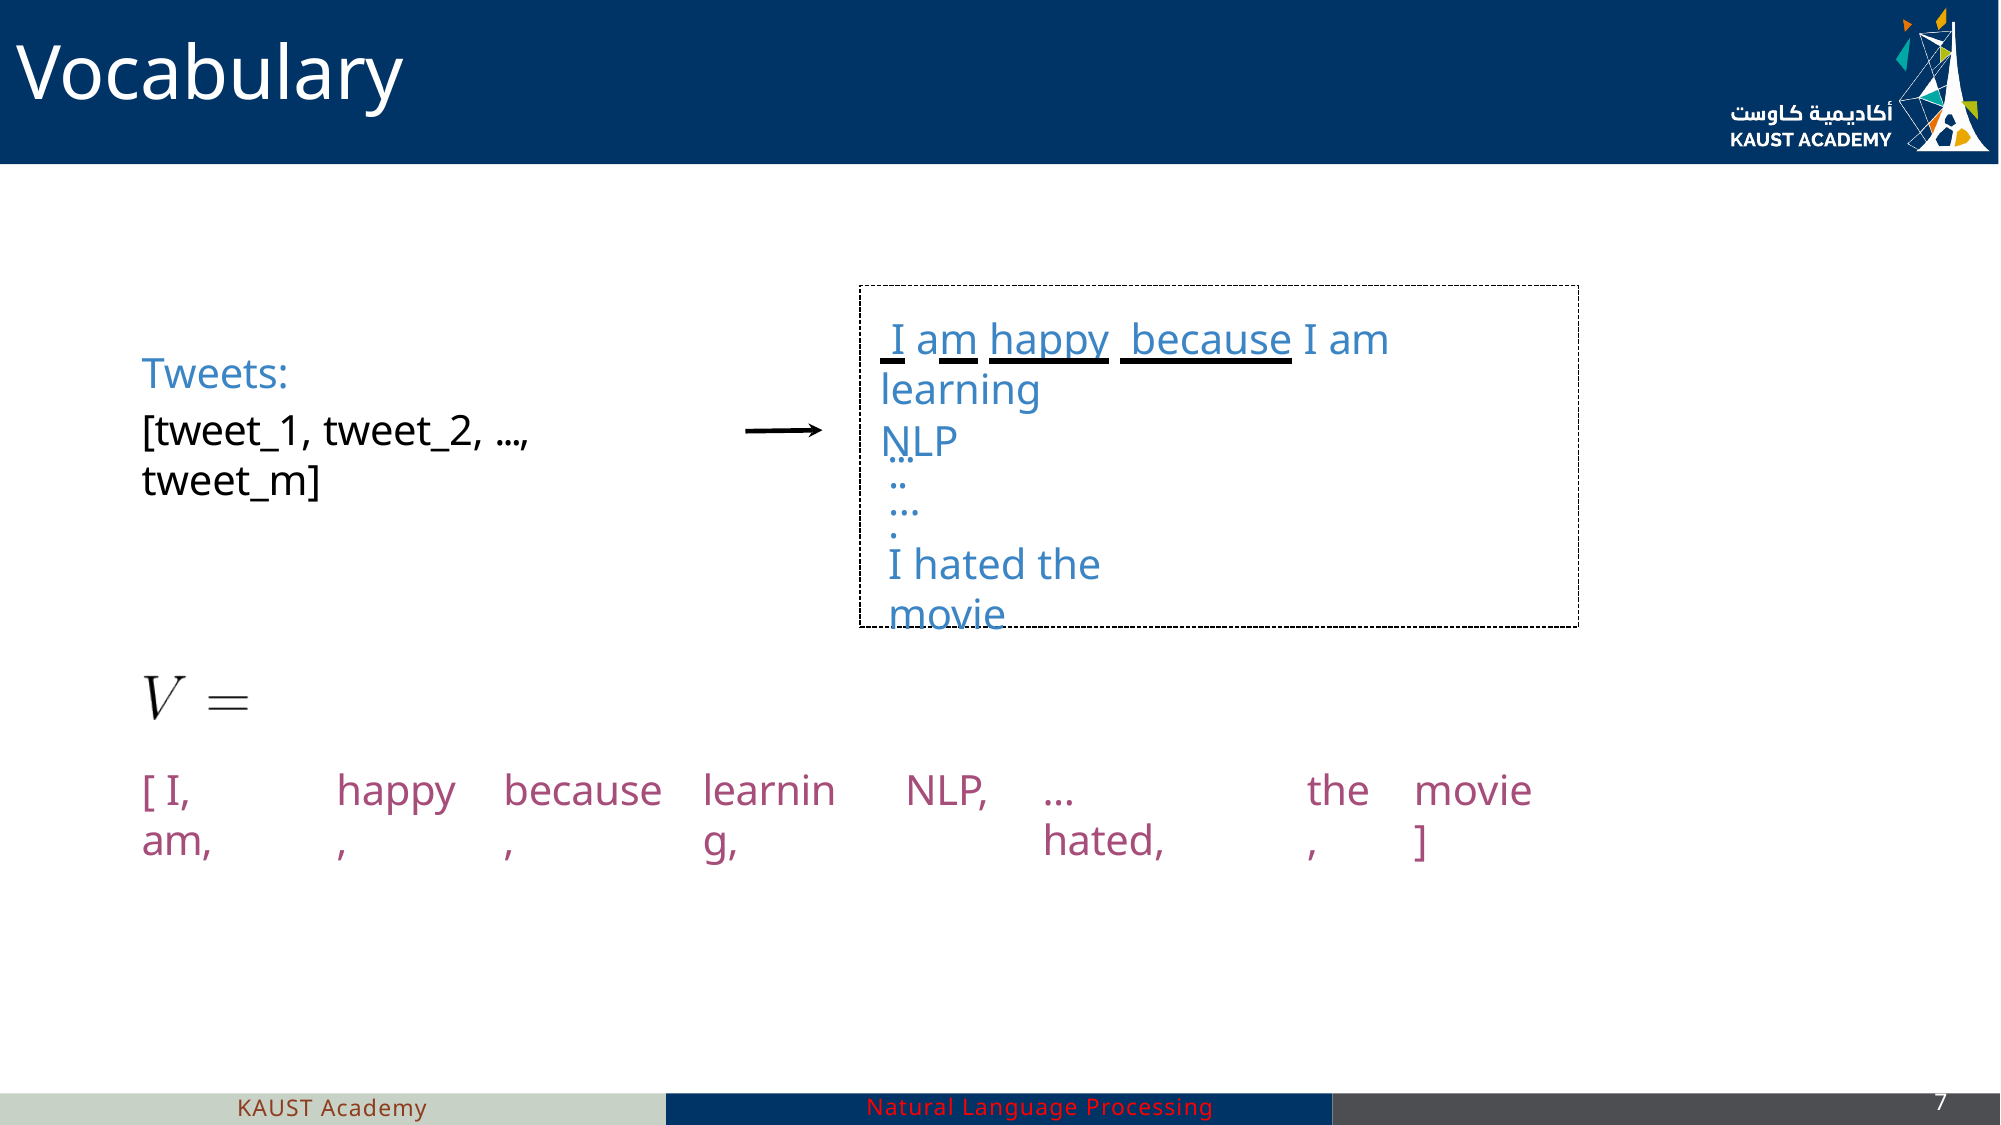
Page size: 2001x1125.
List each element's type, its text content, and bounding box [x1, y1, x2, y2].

text_box happy, [334, 761, 461, 864]
text_box I am happy because I am learning NLP [880, 310, 1494, 466]
text_box the, [1304, 761, 1379, 864]
text_box [745, 423, 823, 438]
text_box movie ] [1411, 761, 1552, 864]
text_box [860, 285, 1579, 627]
text_box Tweets: [tweet_1, tweet_2, ..., tweet_m] [139, 336, 719, 505]
text_box [ I, am, [139, 761, 278, 864]
text_box because, [501, 761, 665, 864]
text_box learning, [700, 761, 861, 864]
picture [1721, 0, 2000, 159]
text_box ... hated, [1040, 761, 1261, 864]
picture [142, 675, 249, 720]
text_box ... I hated the movie [888, 456, 1210, 638]
text_box ... [887, 419, 919, 472]
title Vocabulary [14, 22, 1725, 213]
text_box NLP, [903, 761, 996, 814]
